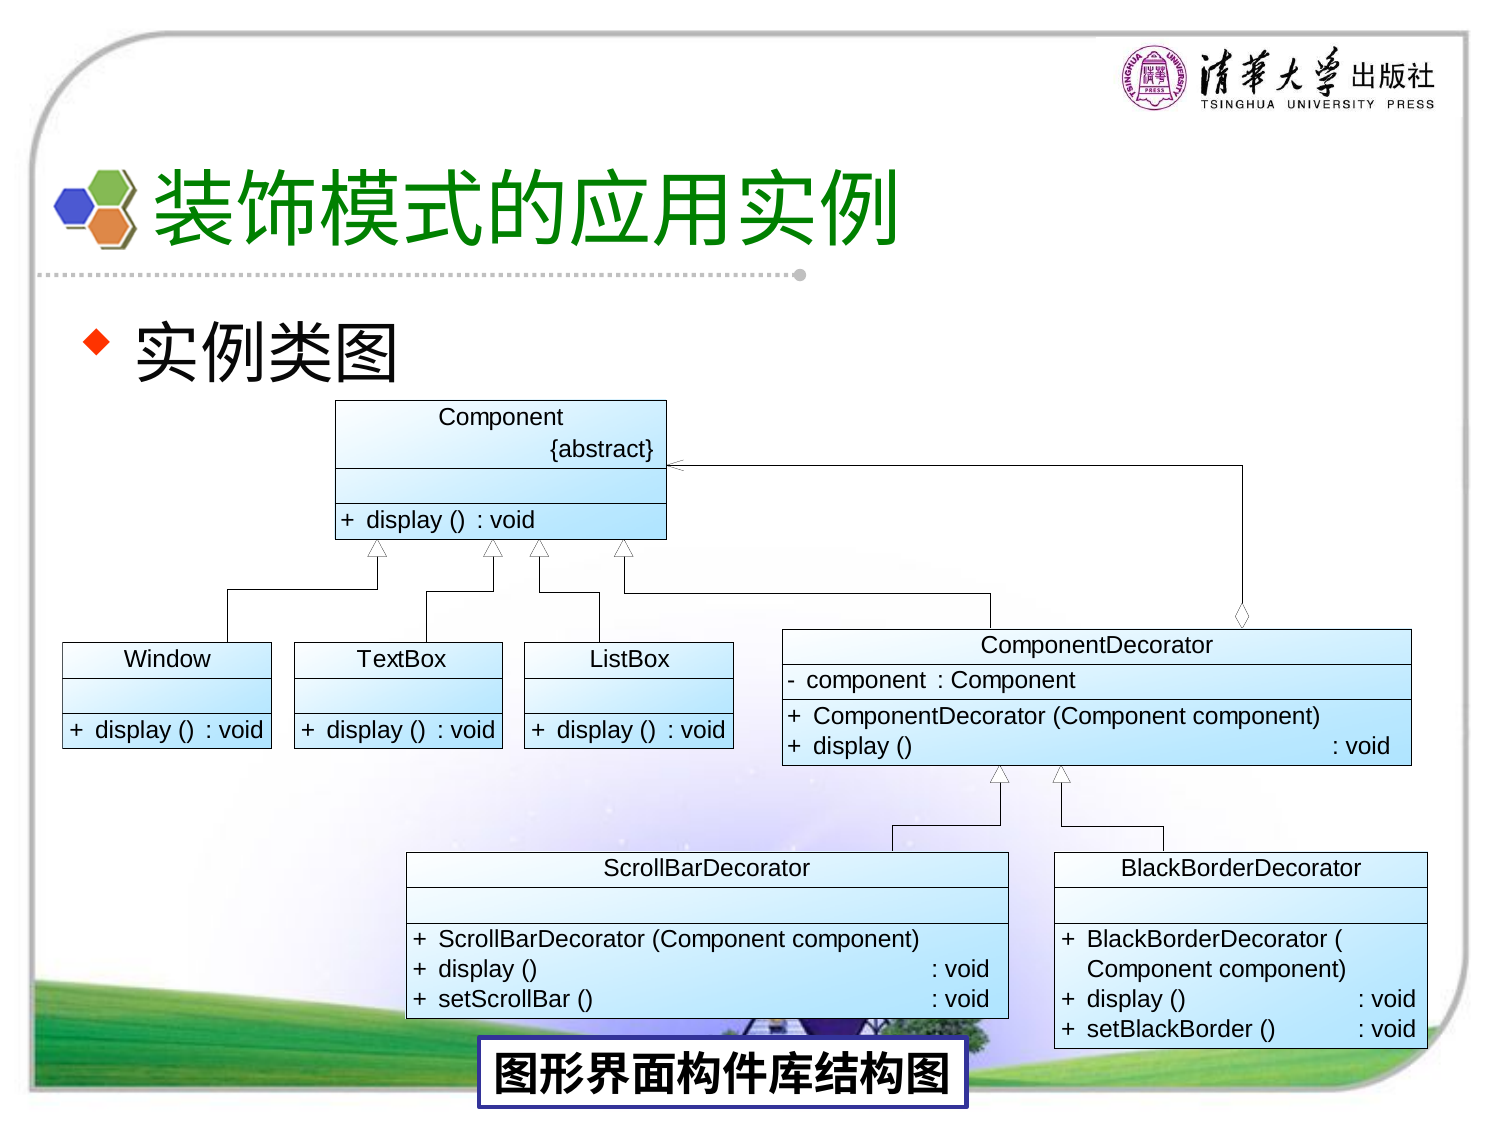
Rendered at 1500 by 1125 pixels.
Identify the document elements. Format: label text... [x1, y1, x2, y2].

text_box [0, 0, 1500, 75]
list 实例类图 [62, 287, 1413, 399]
picture [0, 75, 1500, 1125]
title 装饰模式的应用实例 [137, 149, 1175, 263]
text_box 图形界面构件库结构图 [477, 1060, 969, 1109]
